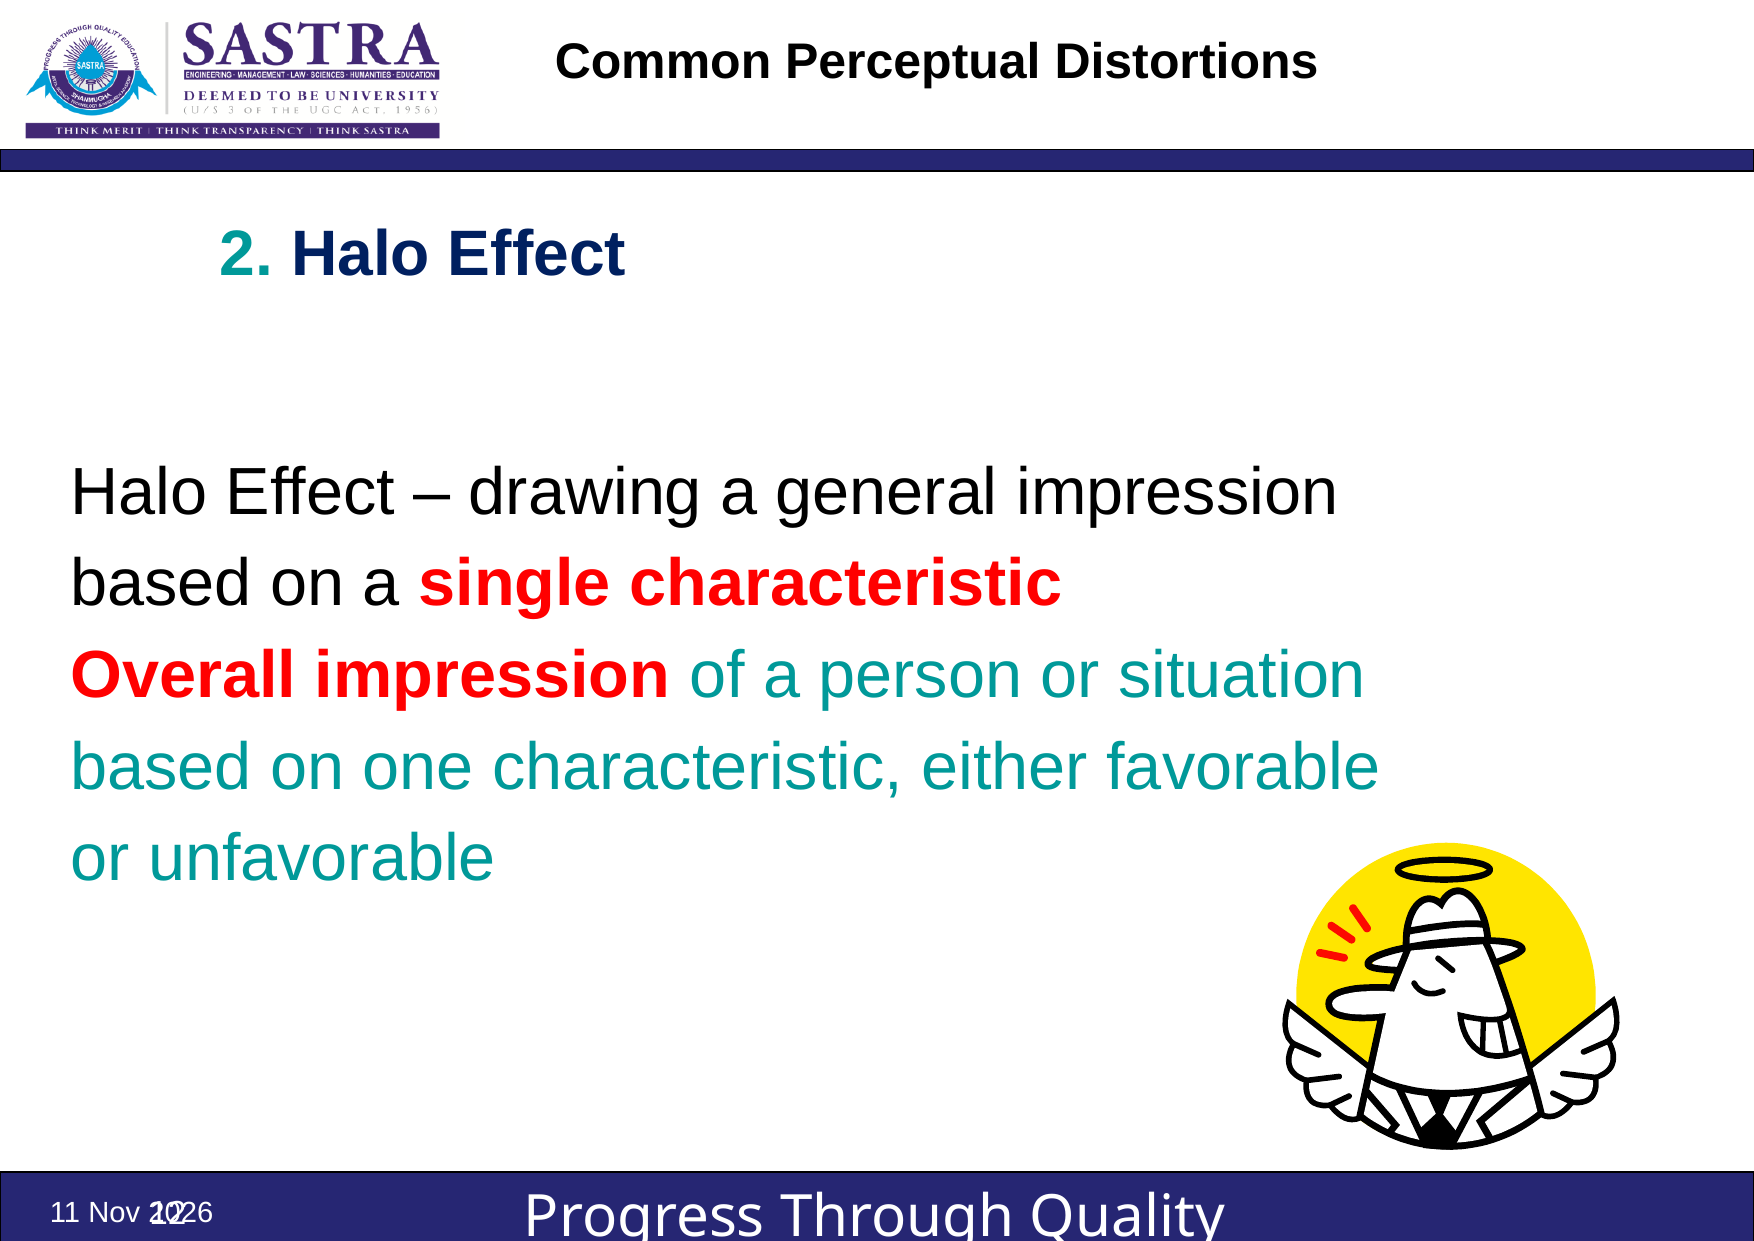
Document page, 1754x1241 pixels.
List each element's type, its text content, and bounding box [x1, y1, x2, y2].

slide_number 12 [132, 1182, 519, 1236]
picture [1275, 842, 1627, 1151]
text_box 2. Halo Effect [205, 203, 774, 296]
list Halo Effect – drawing a general impression based on a single characteristic Overall impression of a person or situation based on one characteristic, either favorable or unfavorable [0, 427, 1437, 1101]
picture [0, 13, 465, 146]
slide_number 29-Aug-24 [32, 1184, 267, 1236]
title Common Perceptual Distortions [518, 20, 1355, 98]
